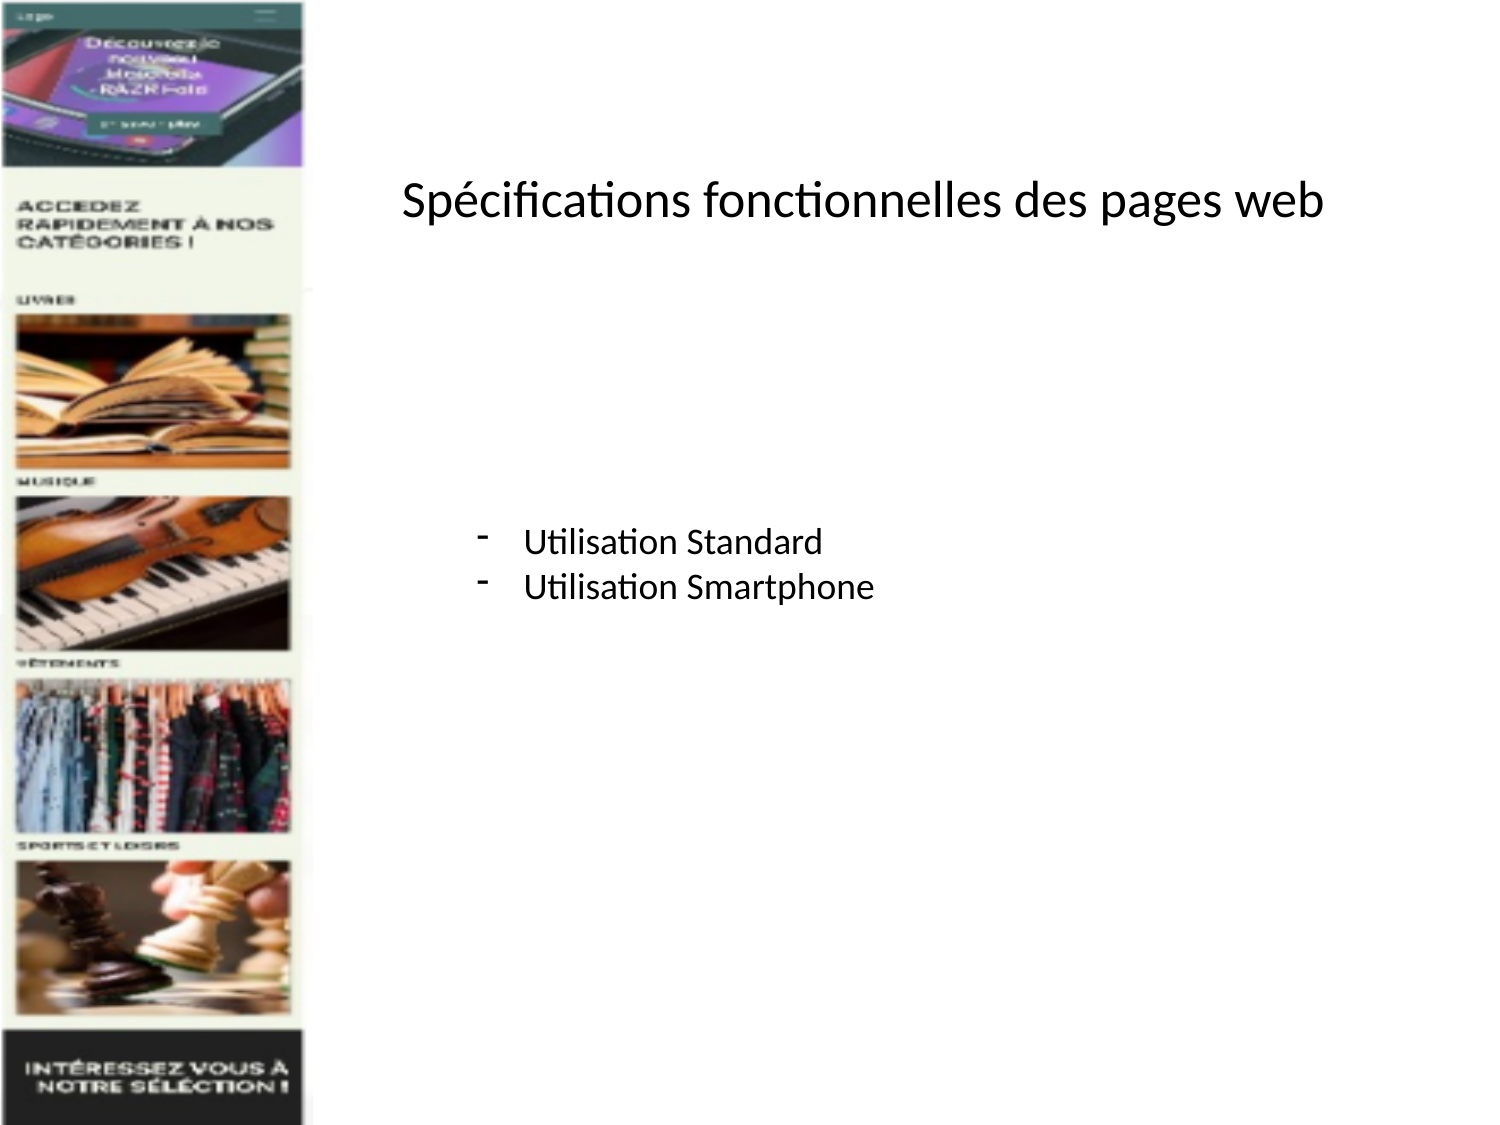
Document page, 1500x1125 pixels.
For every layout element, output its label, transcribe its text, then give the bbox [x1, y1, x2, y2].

title Spécifications fonctionnelles des pages web [386, 137, 1462, 255]
picture [0, 0, 1500, 1125]
text_box Utilisation Standard Utilisation Smartphone [461, 509, 1462, 615]
